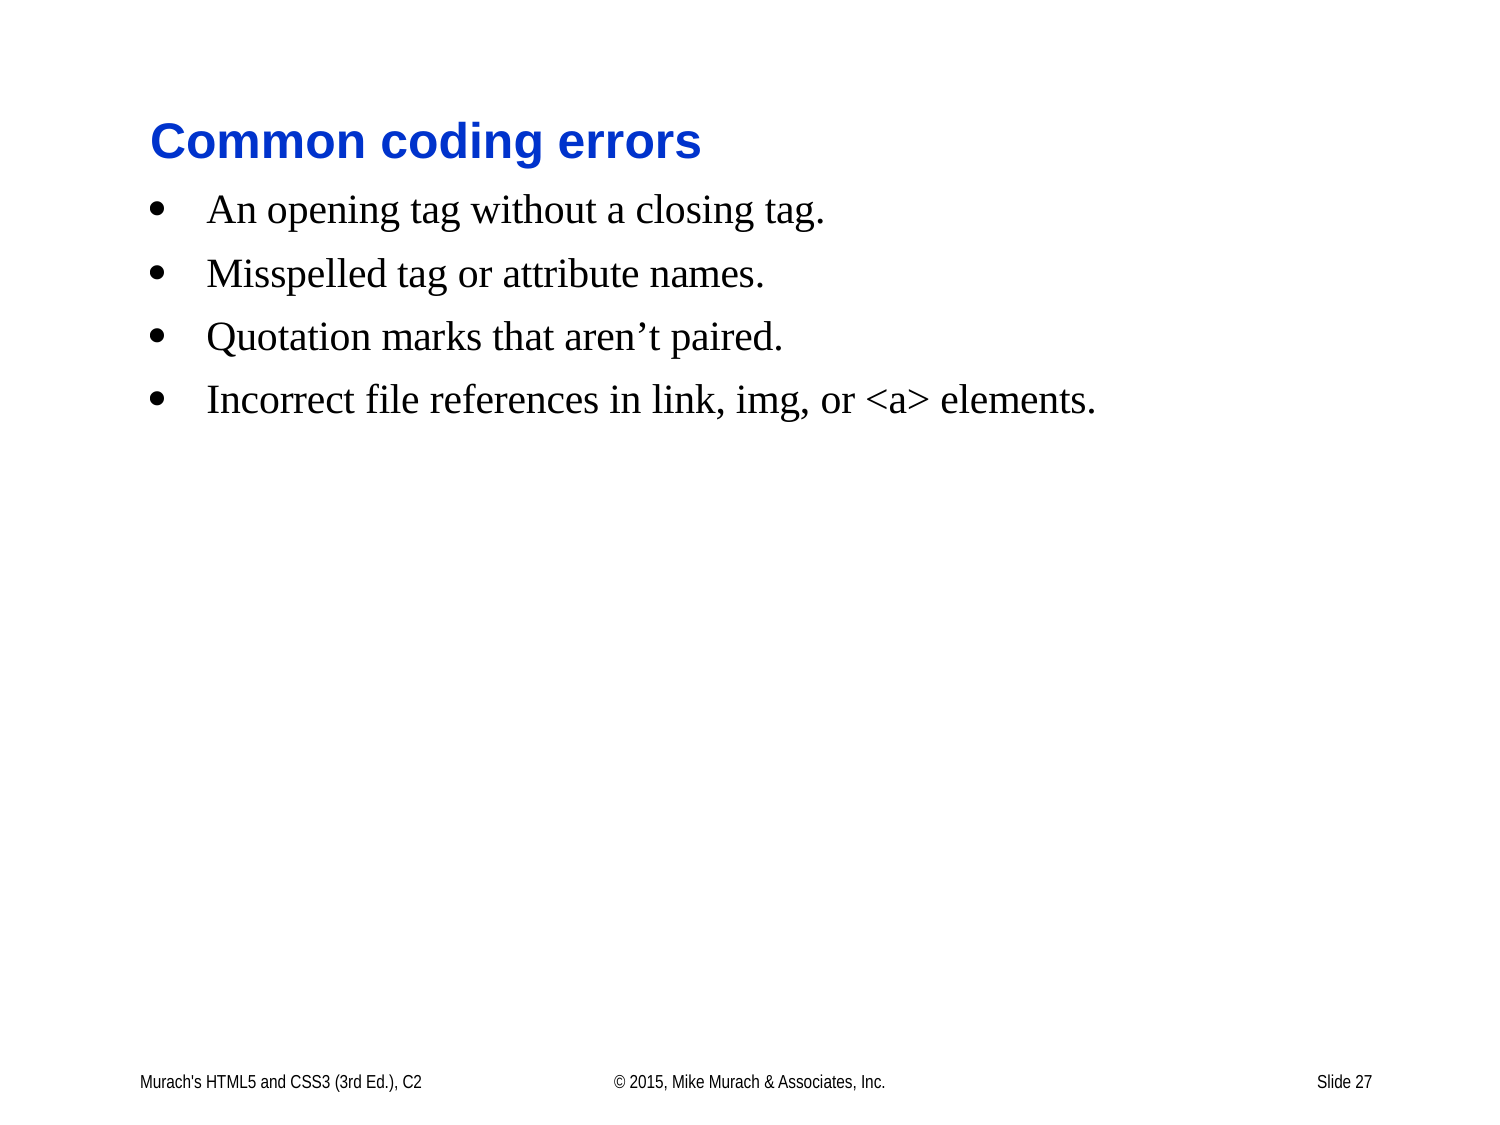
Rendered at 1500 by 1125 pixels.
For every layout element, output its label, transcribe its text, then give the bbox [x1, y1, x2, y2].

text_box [149, 112, 1348, 181]
footer © 2015, Mike Murach & Associates, Inc. [474, 1025, 1025, 1100]
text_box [149, 182, 1348, 501]
slide_number Slide 27 [1074, 1025, 1388, 1100]
slide_number Murach's HTML5 and CSS3 (3rd Ed.), C2 [125, 1025, 450, 1100]
